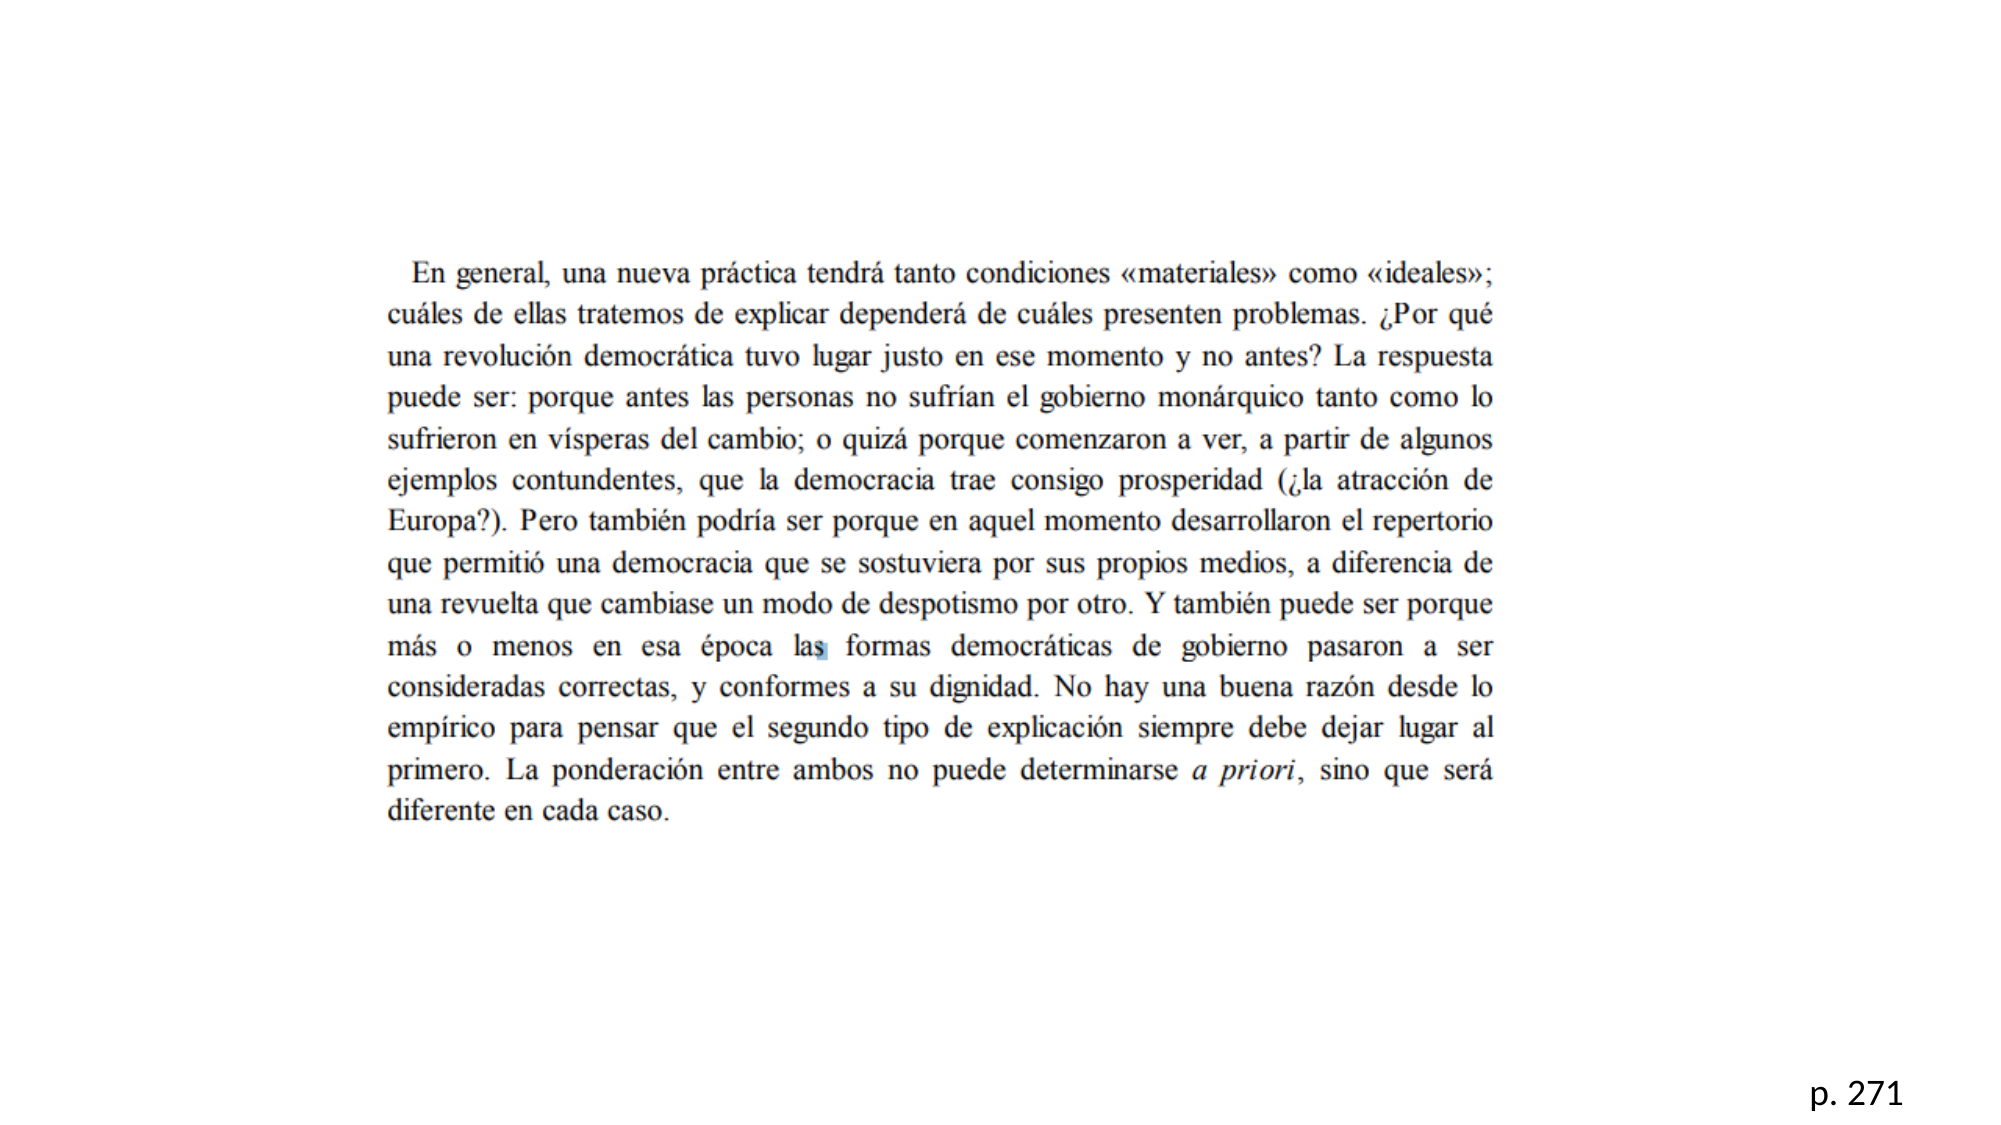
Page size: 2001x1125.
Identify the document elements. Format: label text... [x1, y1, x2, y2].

text_box p. 271 [1794, 1060, 2000, 1121]
picture [359, 253, 1516, 839]
